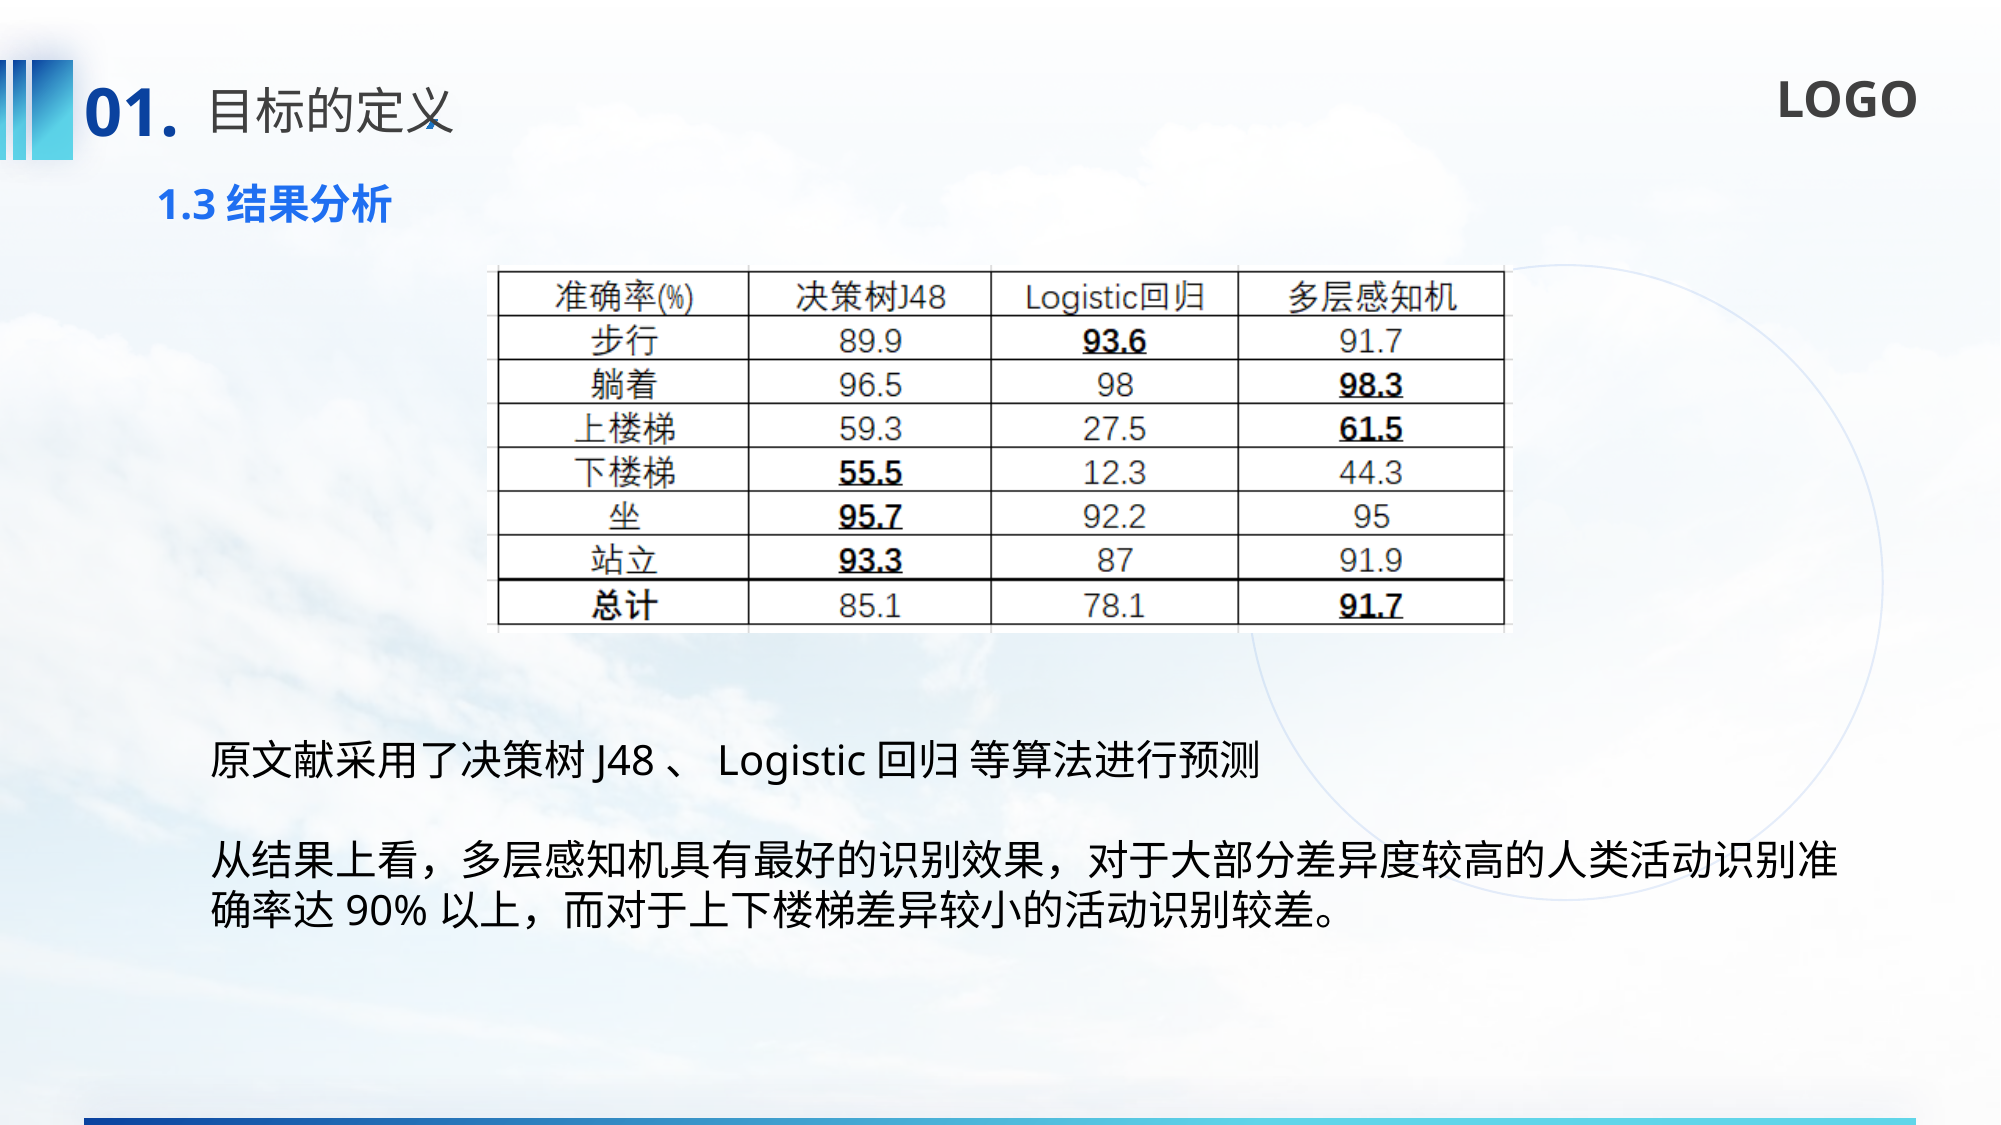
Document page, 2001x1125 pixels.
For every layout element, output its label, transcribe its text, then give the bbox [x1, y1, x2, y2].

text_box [84, 69, 572, 151]
text_box [1250, 264, 1884, 726]
text_box 原文献采用了决策树J48、Logistic回归 等算法进行预测 从结果上看，多层感知机具有最好的识别效果，对于大部分差异度较高的人类活动识别准确率达90%以上，而对于上下楼梯差异较小的活动识别较差。 [195, 726, 1883, 941]
picture [487, 265, 1513, 633]
text_box 1.3结果分析 [145, 160, 806, 234]
